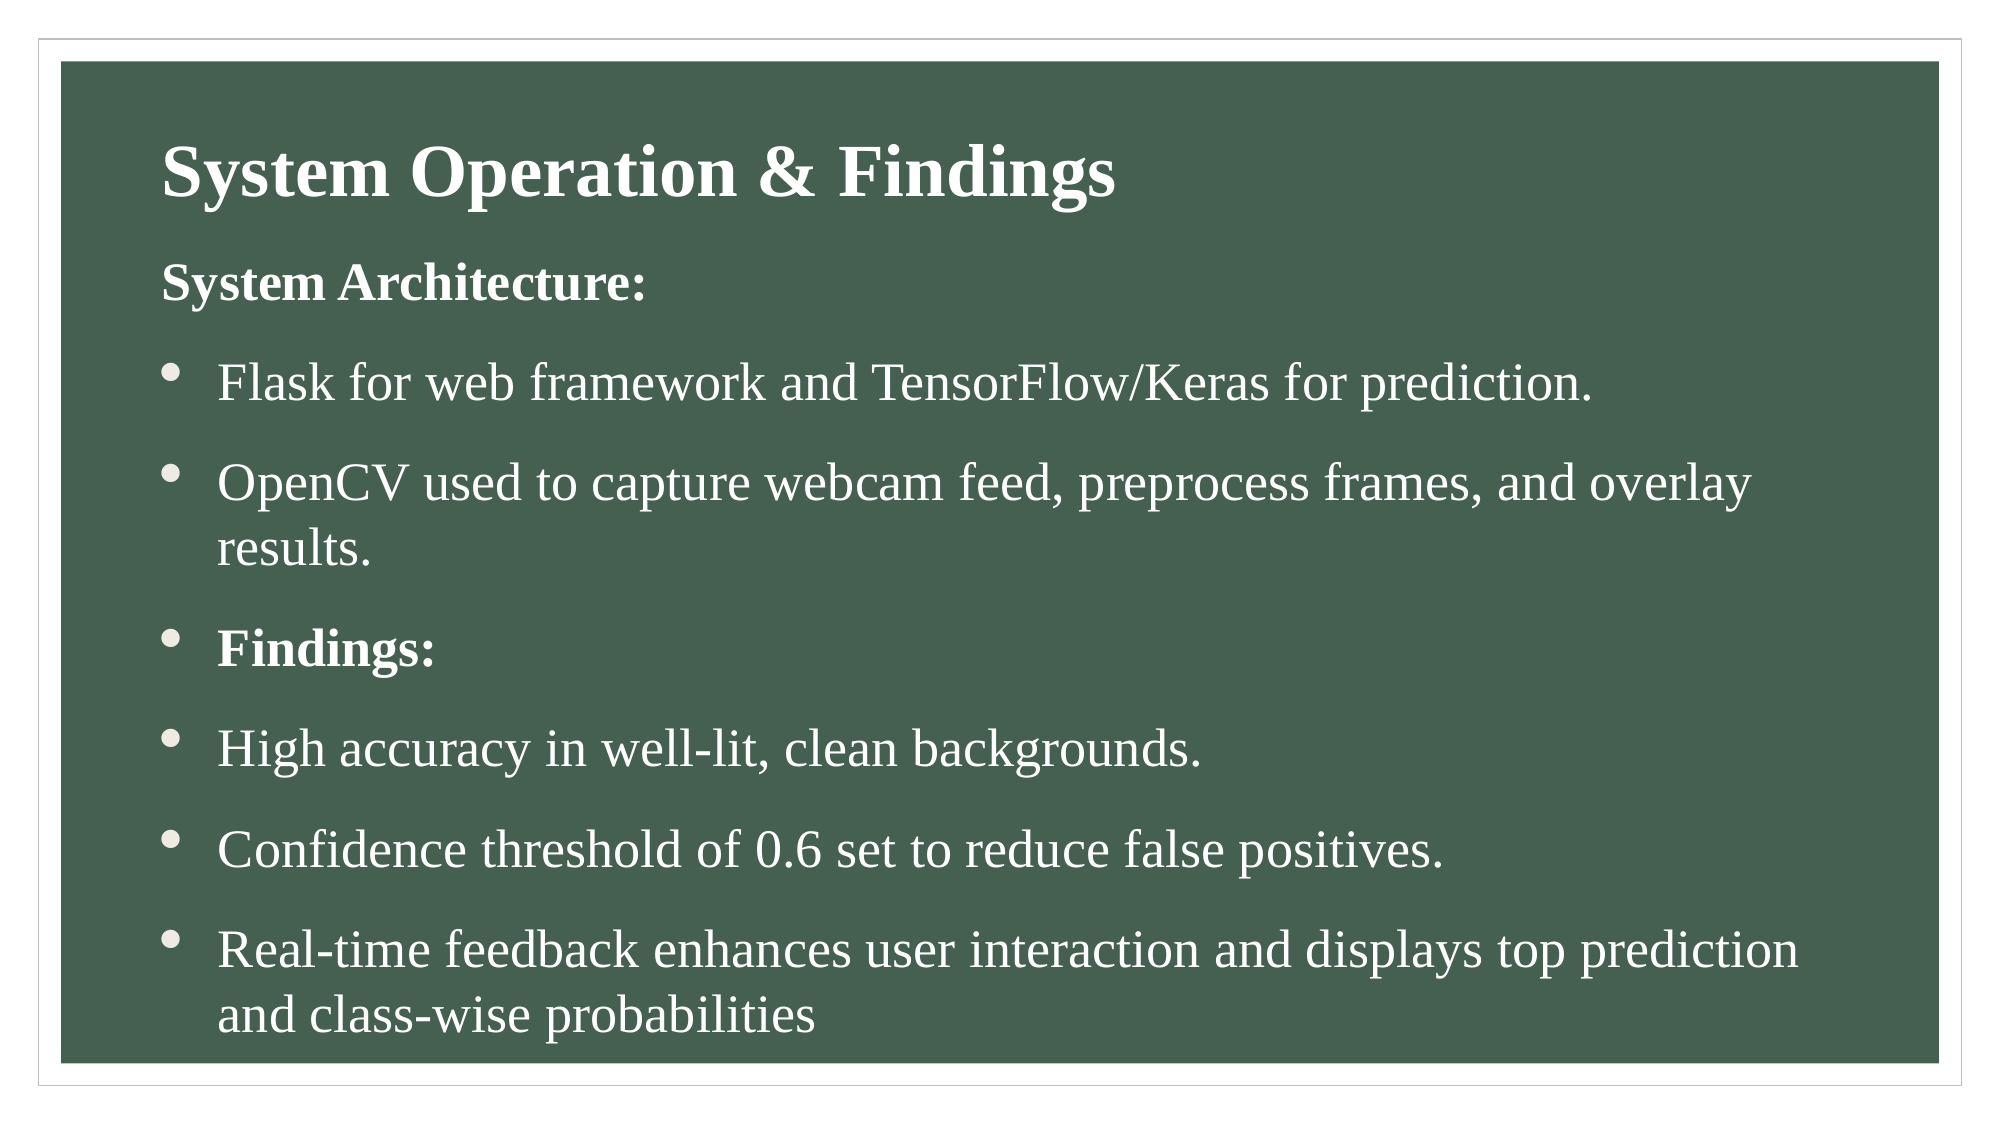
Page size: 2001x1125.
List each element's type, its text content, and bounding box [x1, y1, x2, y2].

list System Architecture: Flask for web framework and TensorFlow/Keras for prediction. OpenCV used to capture webcam feed, preprocess frames, and overlay results. Findings: High accuracy in well-lit, clean backgrounds. Confidence threshold of 0.6 set to reduce false positives. Real-time feedback enhances user interaction and displays top prediction and class-wise probabilities [146, 233, 1854, 1034]
title System Operation & Findings [146, 91, 1798, 233]
